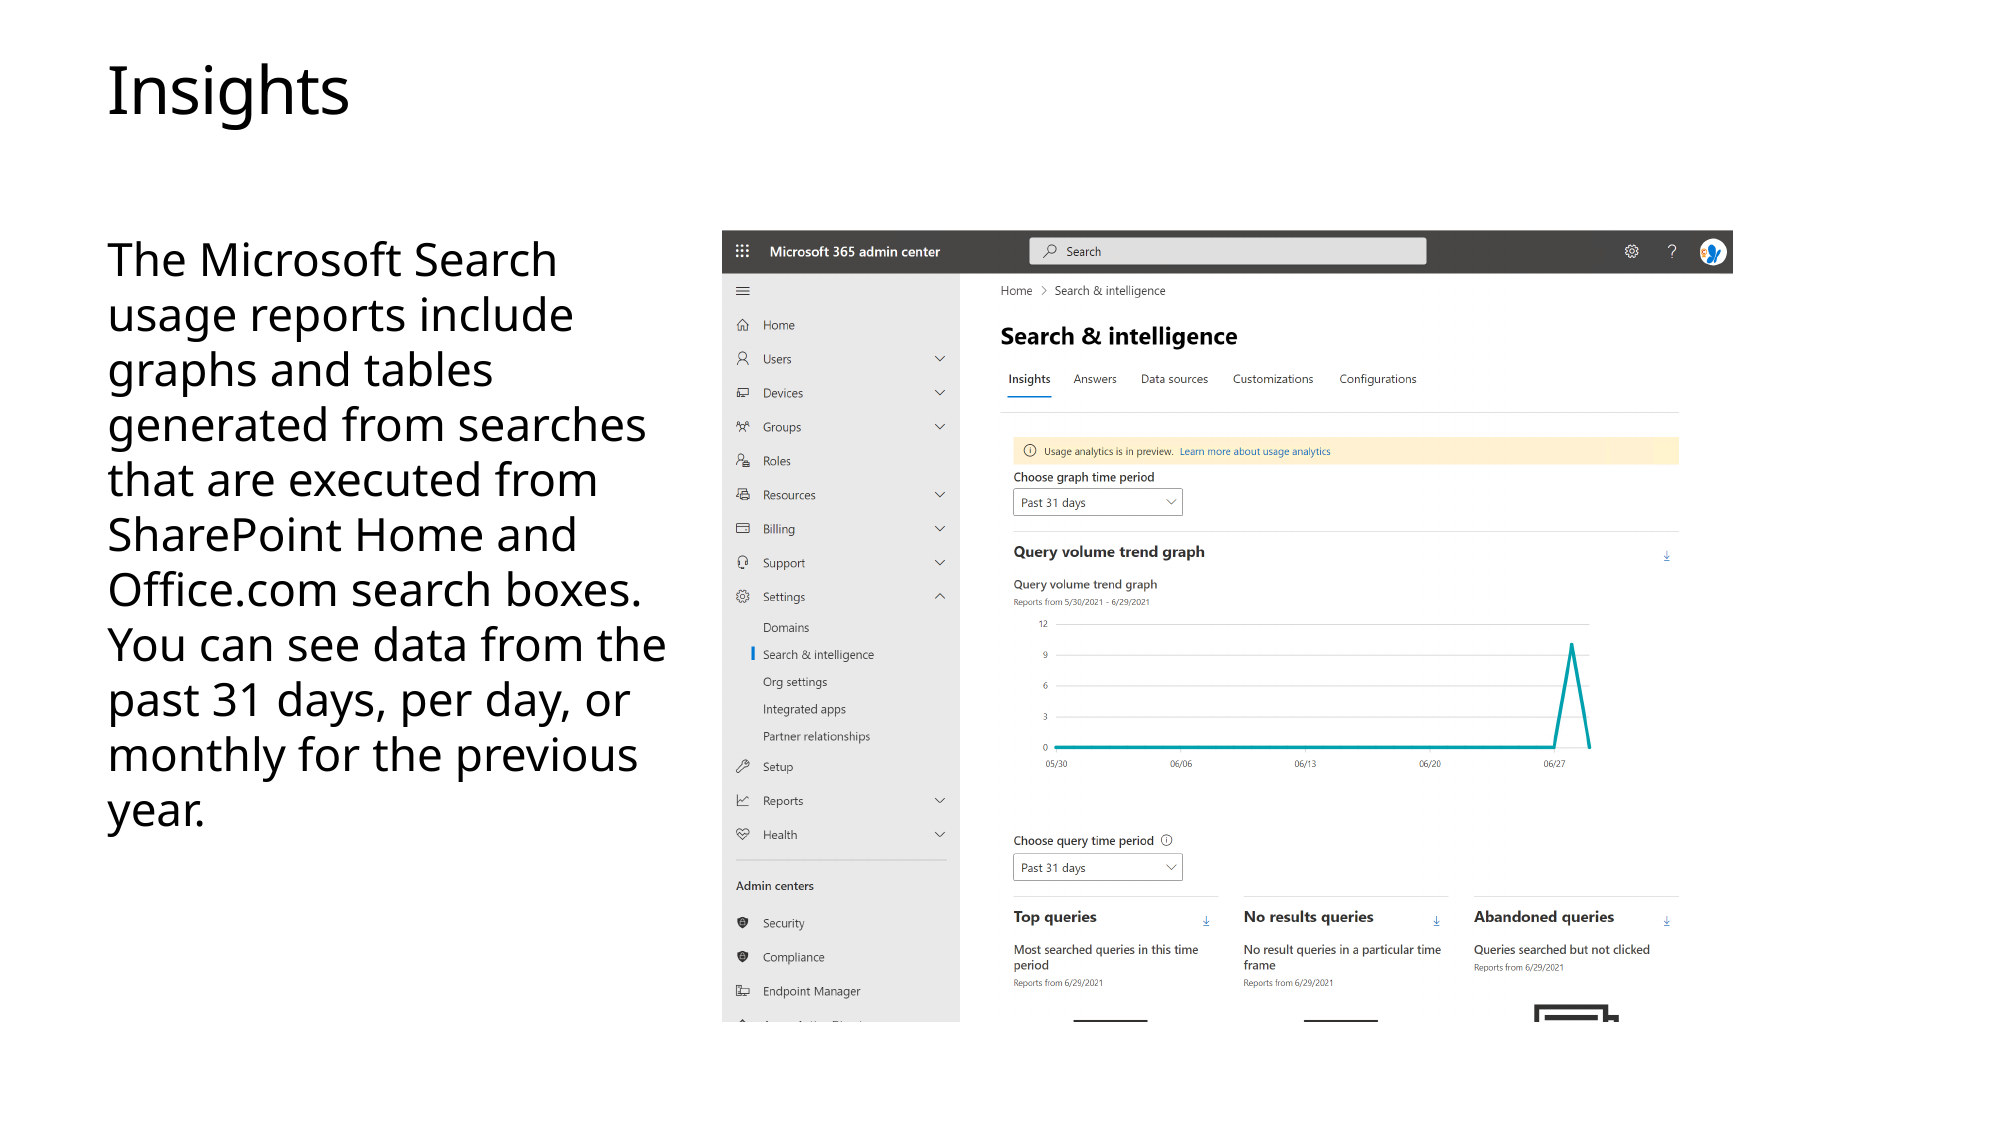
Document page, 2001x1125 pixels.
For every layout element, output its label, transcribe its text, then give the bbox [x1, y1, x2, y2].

title Insights [107, 52, 1893, 129]
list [722, 230, 1733, 1022]
list The Microsoft Search usage reports include graphs and tables generated from searches that are executed from SharePoint Home and Office.com search boxes. You can see data from the past 31 days, per day, or monthly for the previous year. [107, 230, 674, 1022]
